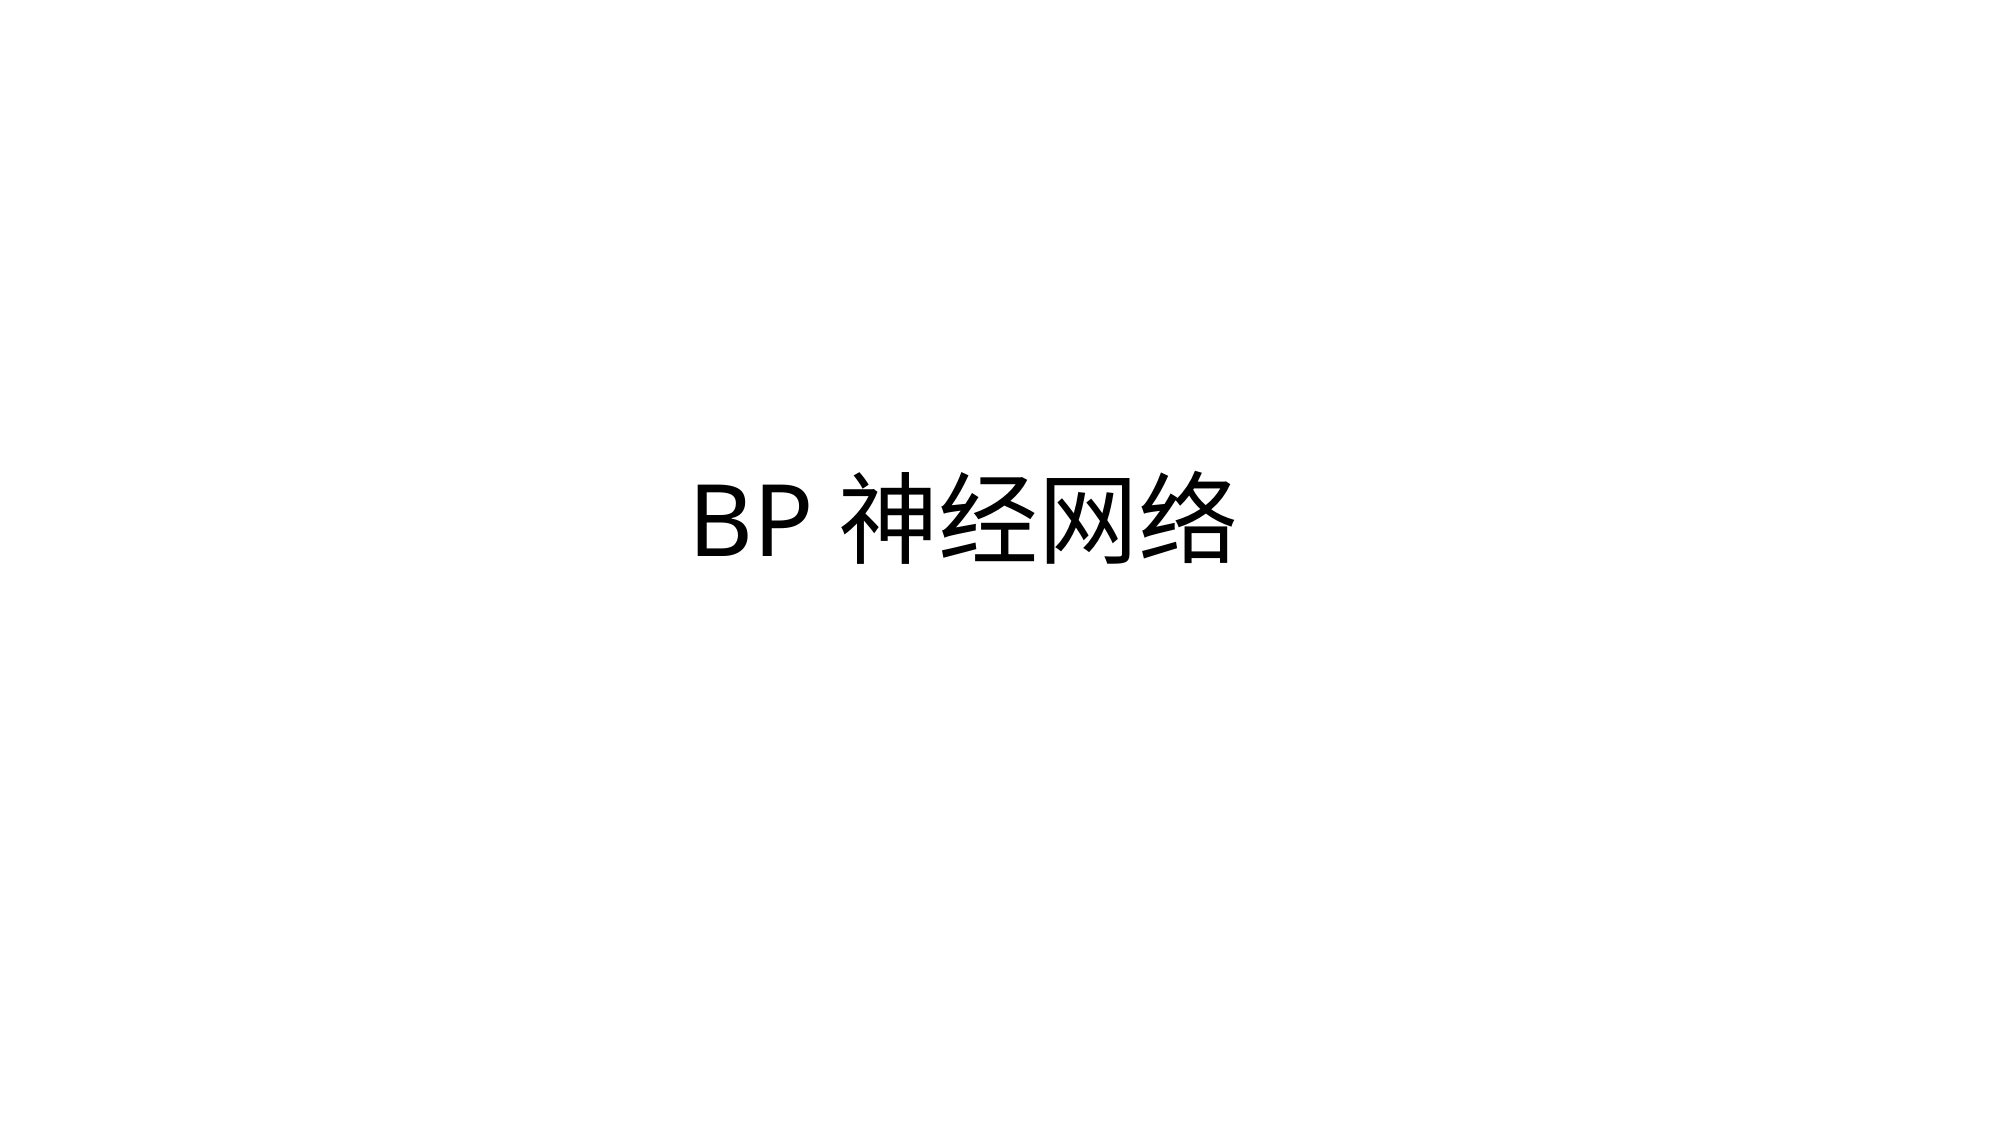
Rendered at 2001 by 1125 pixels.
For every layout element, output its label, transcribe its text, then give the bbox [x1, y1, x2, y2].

text_box BP神经网络 [673, 448, 1253, 584]
